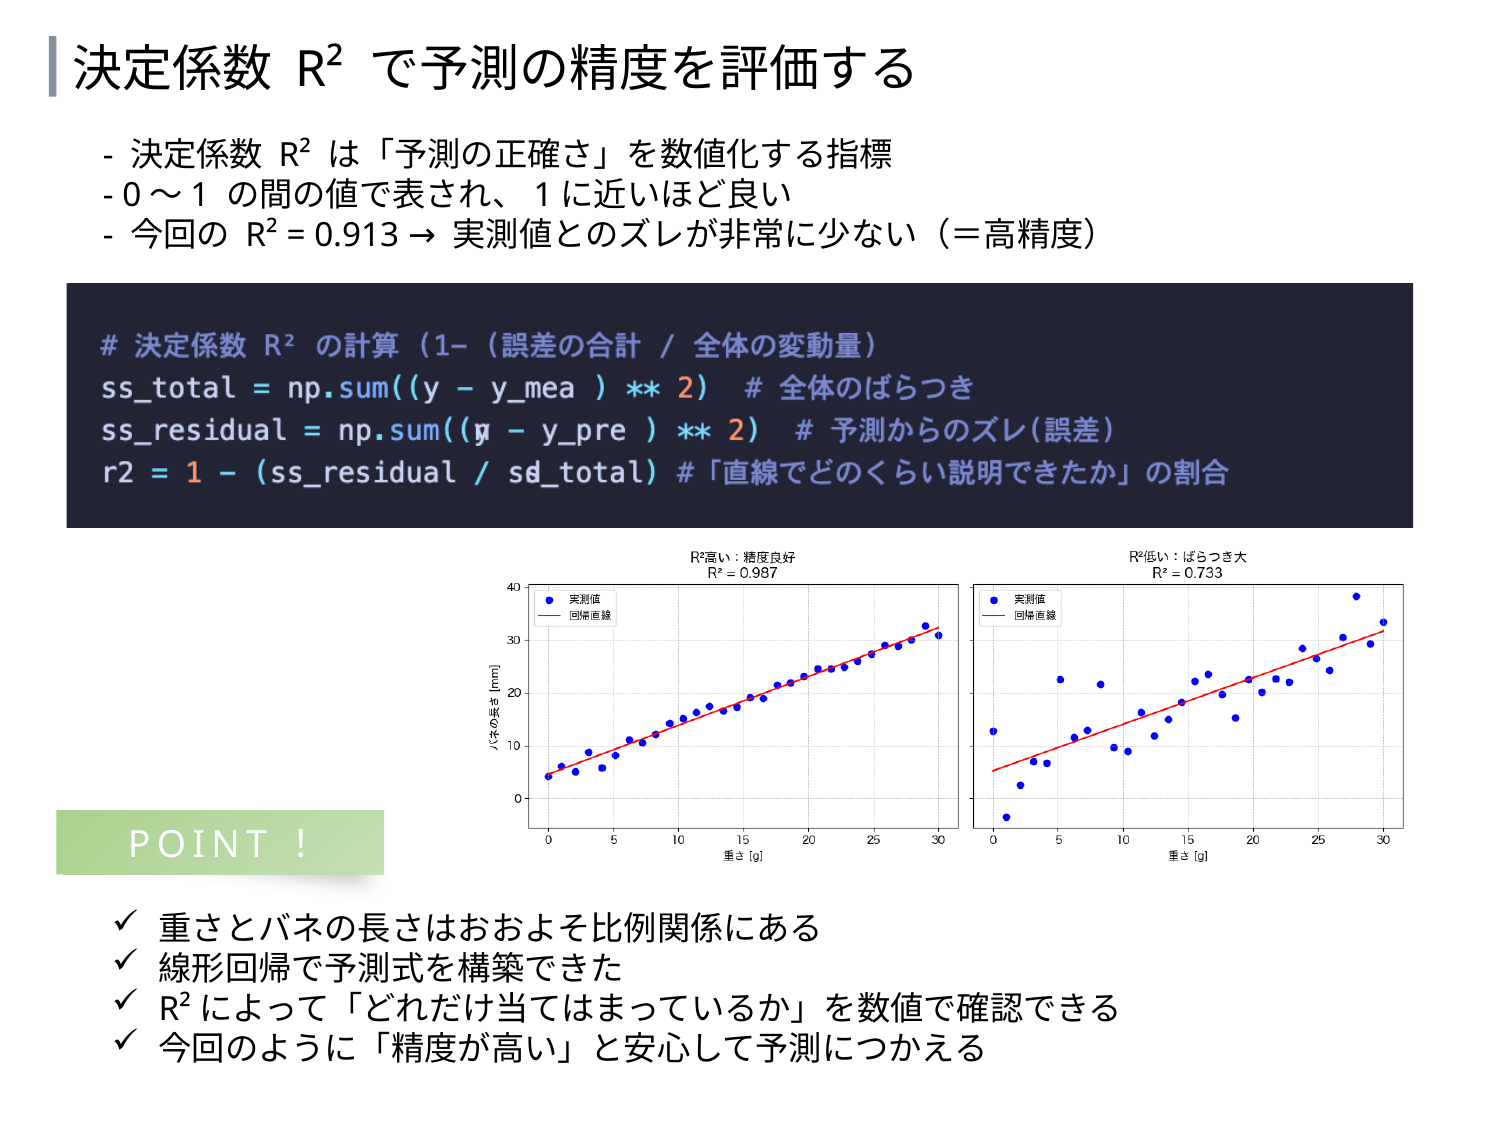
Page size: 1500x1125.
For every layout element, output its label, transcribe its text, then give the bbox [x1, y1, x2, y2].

text_box 重さとバネの長さはおおよそ比例関係にある 線形回帰で予測式を構築できた R²によって「どれだけ当てはまっているか」を数値で確認できる 今回のように「精度が高い」と安心して予測につかえる [96, 899, 1138, 1075]
text_box [48, 35, 57, 98]
text_box - 決定係数 R² は「予測の正確さ」を数値化する指標 - 0〜1 の間の値で表され、1に近いほど良い - 今回の R² = 0.913 → 実測値とのズレが非常に少ない（＝高精度） [87, 125, 1133, 261]
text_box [56, 810, 394, 889]
picture [66, 283, 1414, 528]
picture [479, 547, 1414, 868]
title 決定係数 R² で予測の精度を評価する [56, 0, 936, 168]
